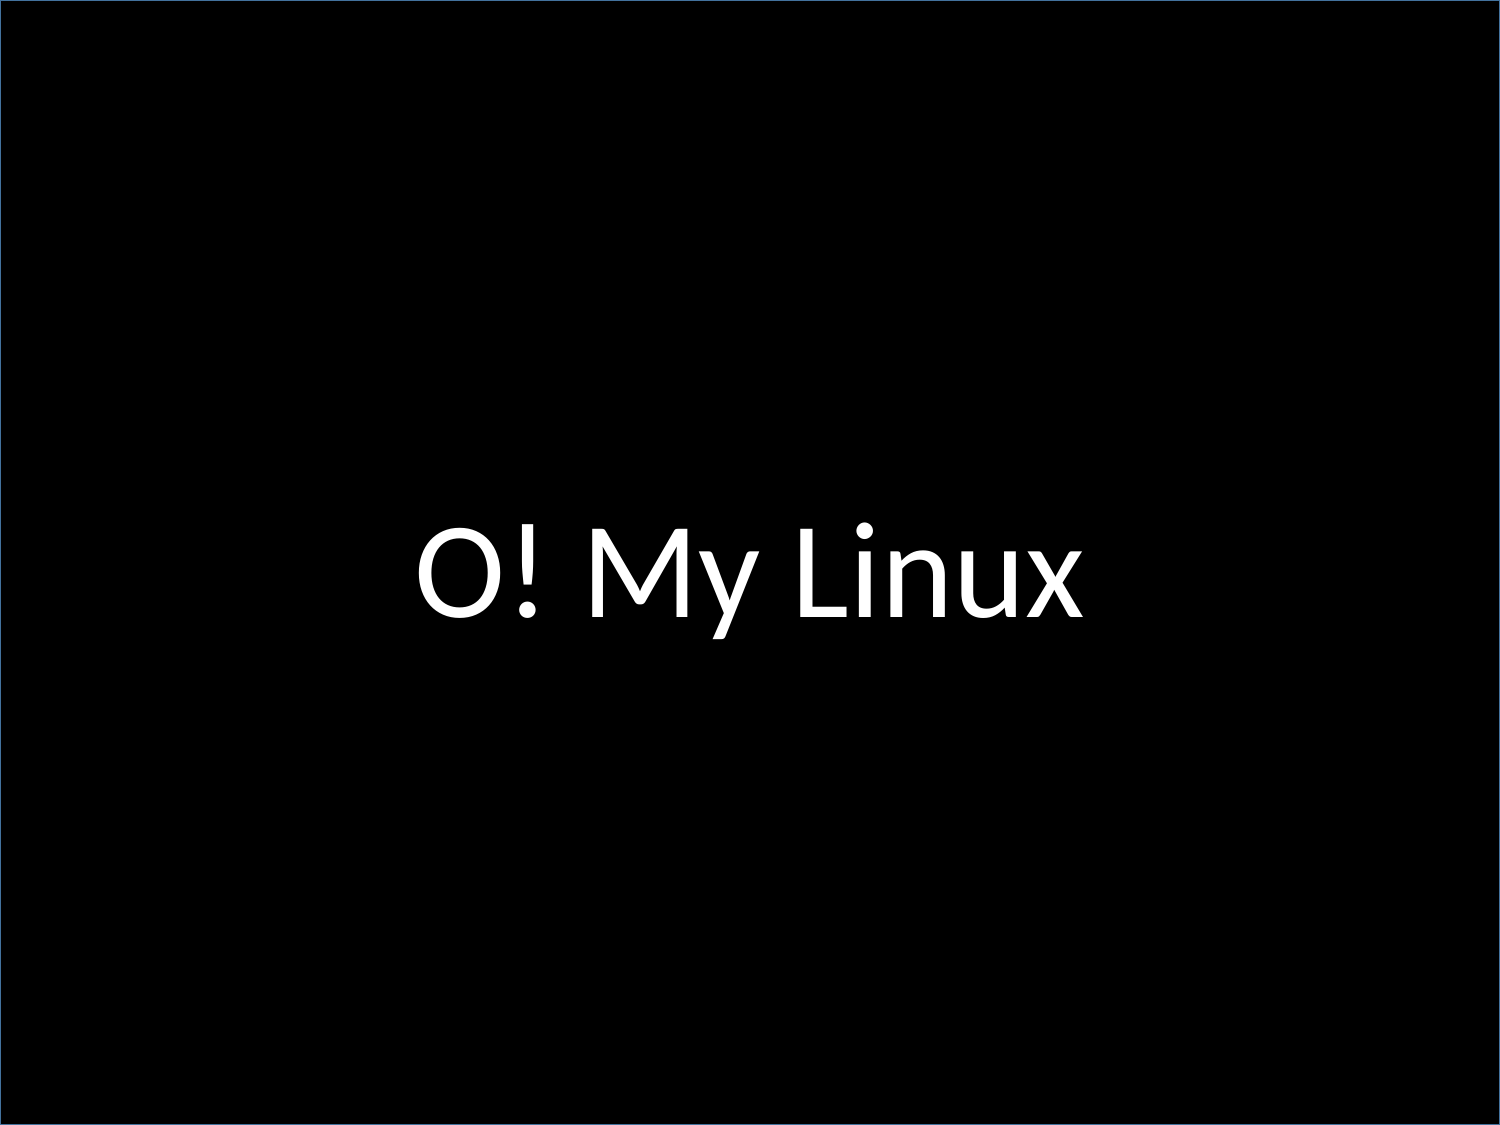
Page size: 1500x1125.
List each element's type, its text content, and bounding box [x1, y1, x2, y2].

text_box O! My Linux [0, 0, 1500, 1125]
